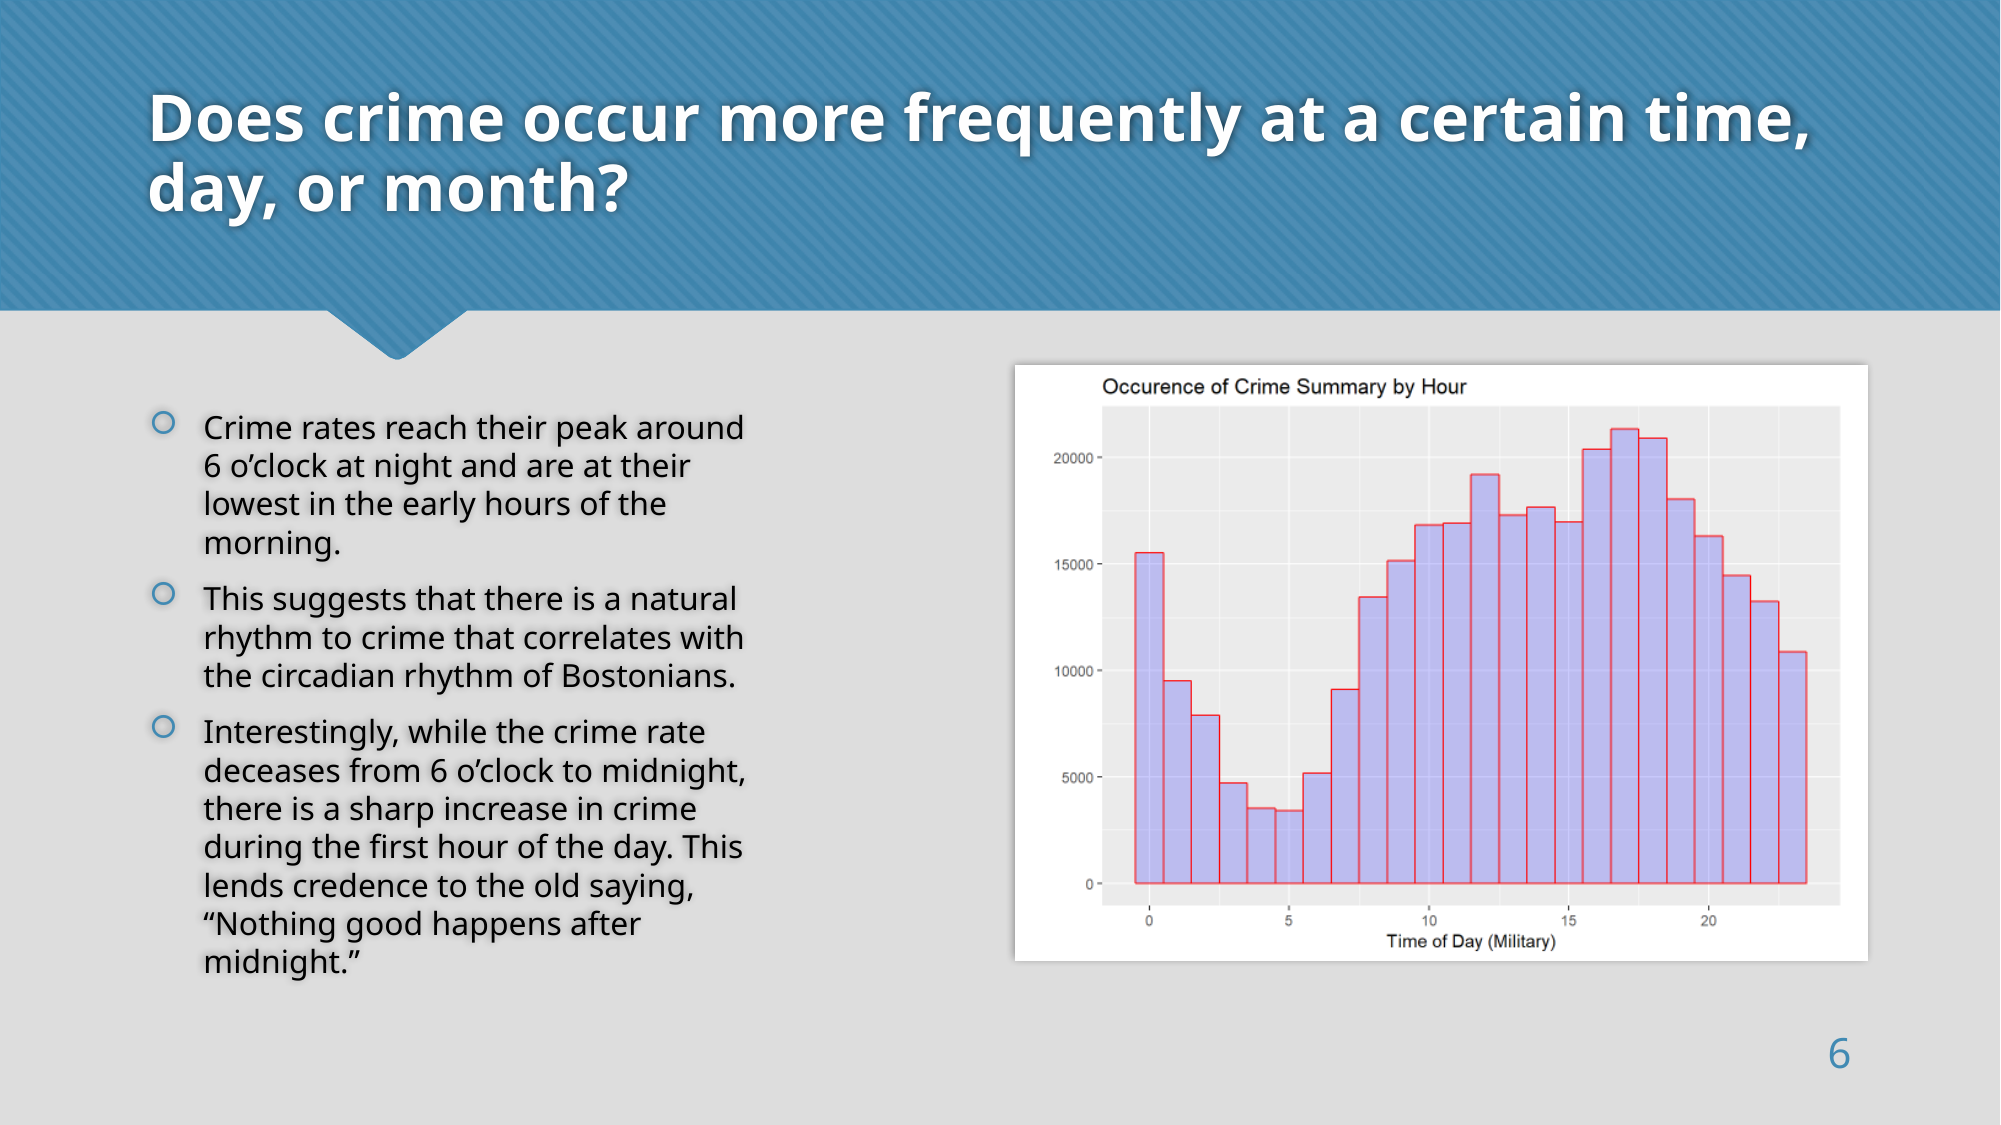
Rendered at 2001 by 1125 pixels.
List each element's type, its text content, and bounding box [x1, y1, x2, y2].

list Crime rates reach their peak around 6 o’clock at night and are at their lowest in the early hours of the morning. This suggests that there is a natural rhythm to crime that correlates with the circadian rhythm of Bostonians. Interestingly, while the crime rate deceases from 6 o’clock to midnight, there is a sharp increase in crime during the first hour of the day. This lends credence to the old saying, “Nothing good happens after midnight.” [134, 395, 764, 992]
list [1014, 365, 1868, 961]
text_box [0, 0, 2000, 360]
slide_number 6 [1692, 1005, 1867, 1086]
title Does crime occur more frequently at a certain time, day, or month? [132, 73, 1868, 233]
